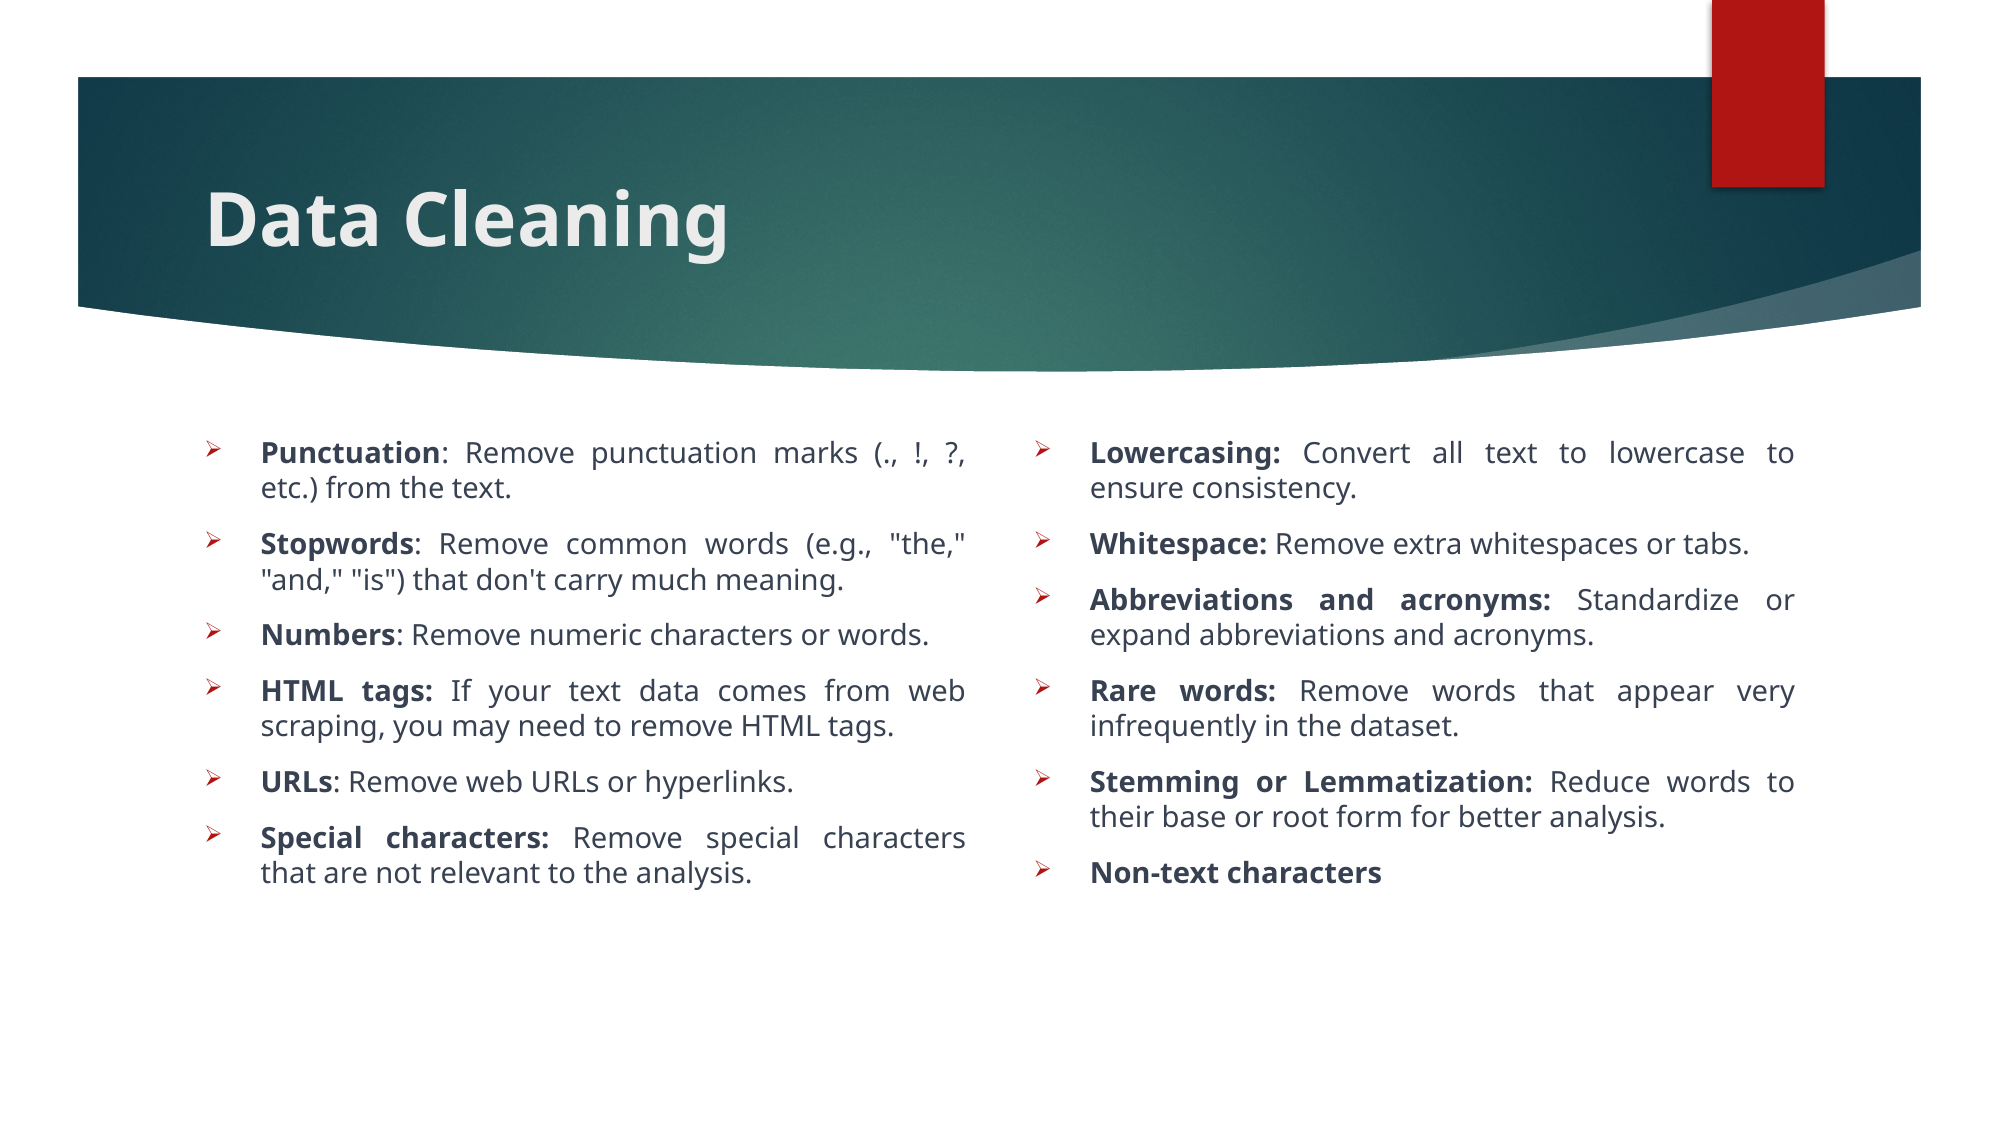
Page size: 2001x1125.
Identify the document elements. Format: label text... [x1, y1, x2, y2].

title Data Cleaning [189, 158, 1638, 275]
list Lowercasing: Convert all text to lowercase to ensure consistency. Whitespace: Remove extra whitespaces or tabs. Abbreviations and acronyms: Standardize or expand abbreviations and acronyms. Rare words: Remove words that appear very infrequently in the dataset. Stemming or Lemmatization: Reduce words to their base or root form for better analysis. Non-text characters [1018, 427, 1811, 988]
list Punctuation: Remove punctuation marks (., !, ?, etc.) from the text. Stopwords: Remove common words (e.g., "the," "and," "is") that don't carry much meaning. Numbers: Remove numeric characters or words. HTML tags: If your text data comes from web scraping, you may need to remove HTML tags. URLs: Remove web URLs or hyperlinks. Special characters: Remove special characters that are not relevant to the analysis. [189, 427, 982, 988]
